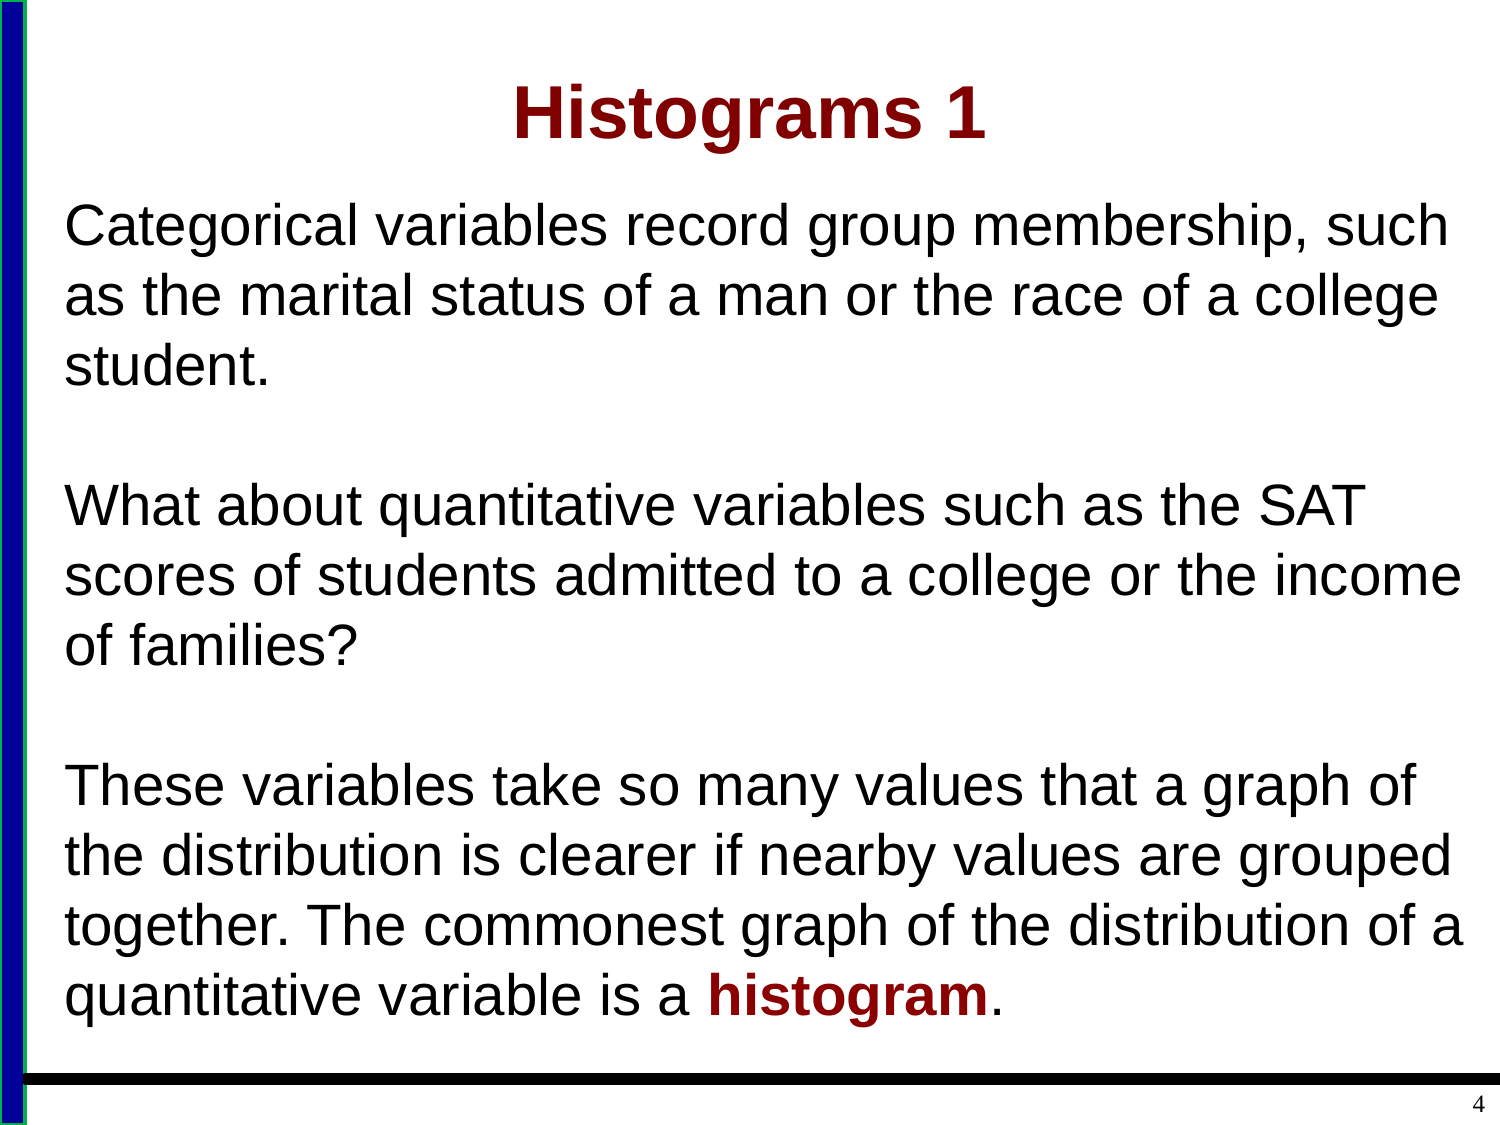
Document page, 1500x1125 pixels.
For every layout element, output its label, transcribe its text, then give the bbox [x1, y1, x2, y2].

title Histograms 1 [74, 59, 1426, 179]
text_box Categorical variables record group membership, such as the marital status of a man or the race of a college student. What about quantitative variables such as the SAT scores of students admitted to a college or the income of families? These variables take so many values that a graph of the distribution is clearer if nearby values are grouped together. The commonest graph of the distribution of a quantitative variable is a histogram. [49, 179, 1487, 1035]
